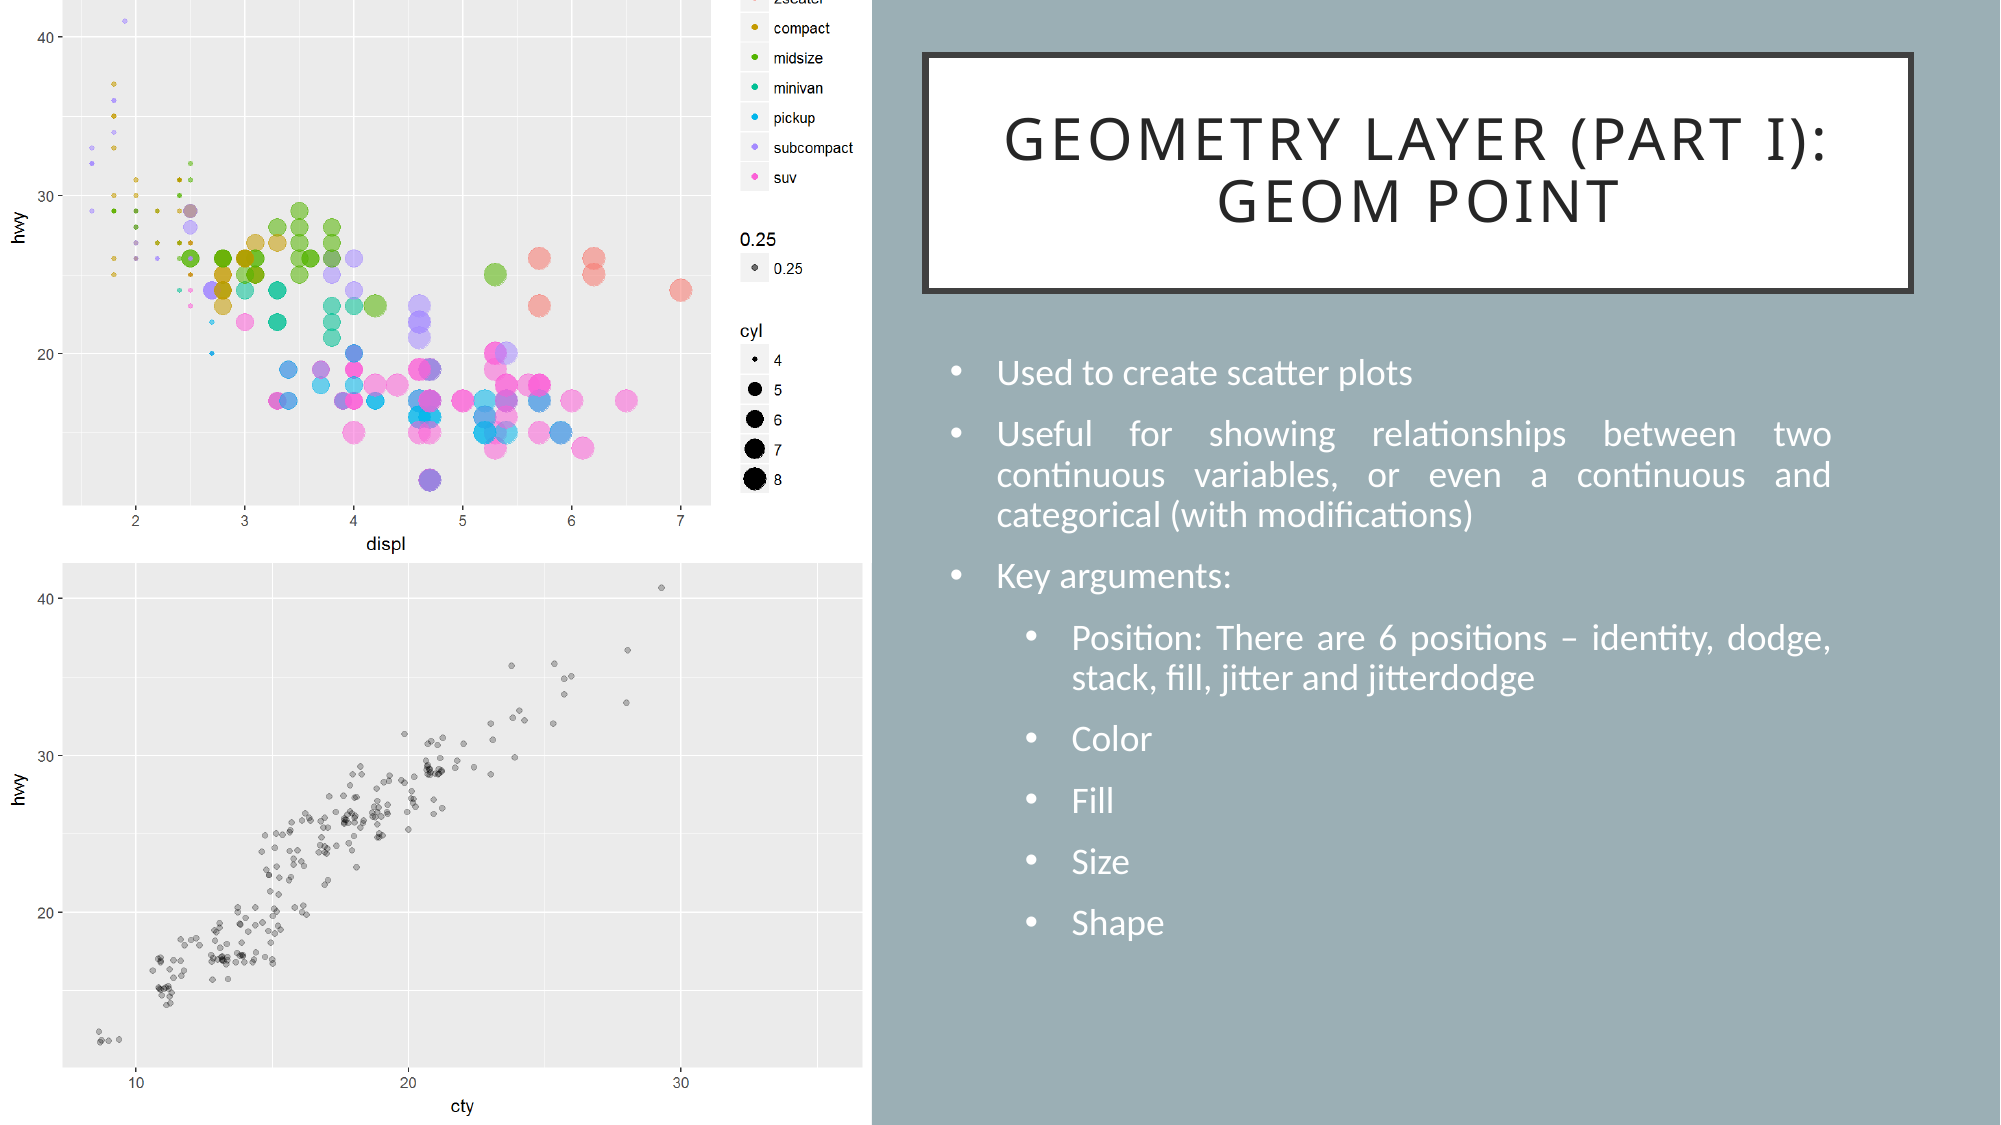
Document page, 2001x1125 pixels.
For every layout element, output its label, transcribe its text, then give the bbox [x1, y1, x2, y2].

title Geometry Layer (Part I): GEOM POINt [922, 52, 1914, 294]
text_box [872, 0, 2000, 1125]
text_box Used to create scatter plots Useful for showing relationships between two continuous variables, or even a continuous and categorical (with modifications) Key arguments: Position: There are 6 positions – identity, dodge, stack, fill, jitter and jitterdodge Color Fill Size Shape [925, 345, 1848, 1005]
picture [0, 0, 872, 1125]
